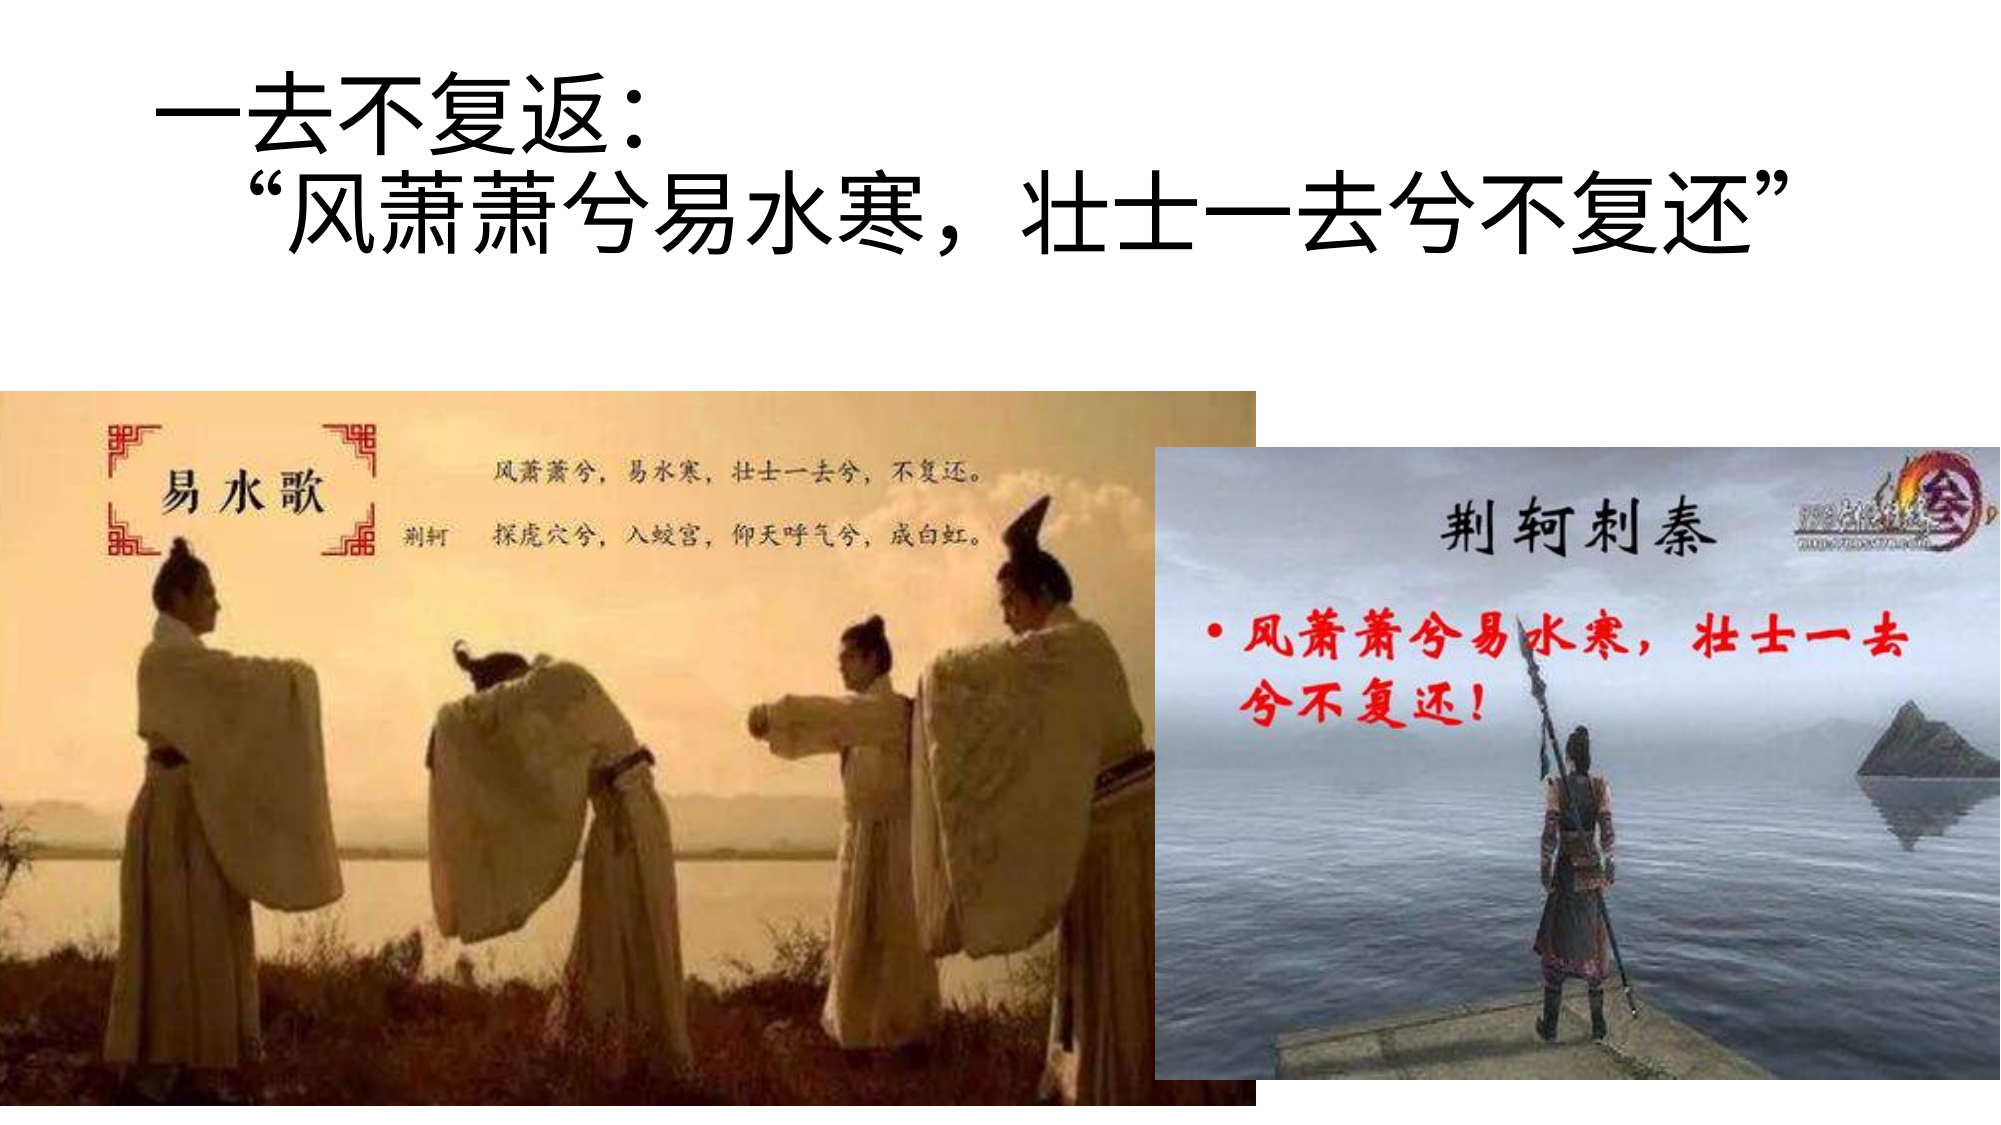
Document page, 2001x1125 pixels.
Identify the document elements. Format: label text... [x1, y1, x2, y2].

title 一去不复返： “风萧萧兮易水寒，壮士一去兮不复还” [137, 59, 1863, 278]
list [0, 391, 1256, 1106]
picture [1155, 447, 2000, 1080]
